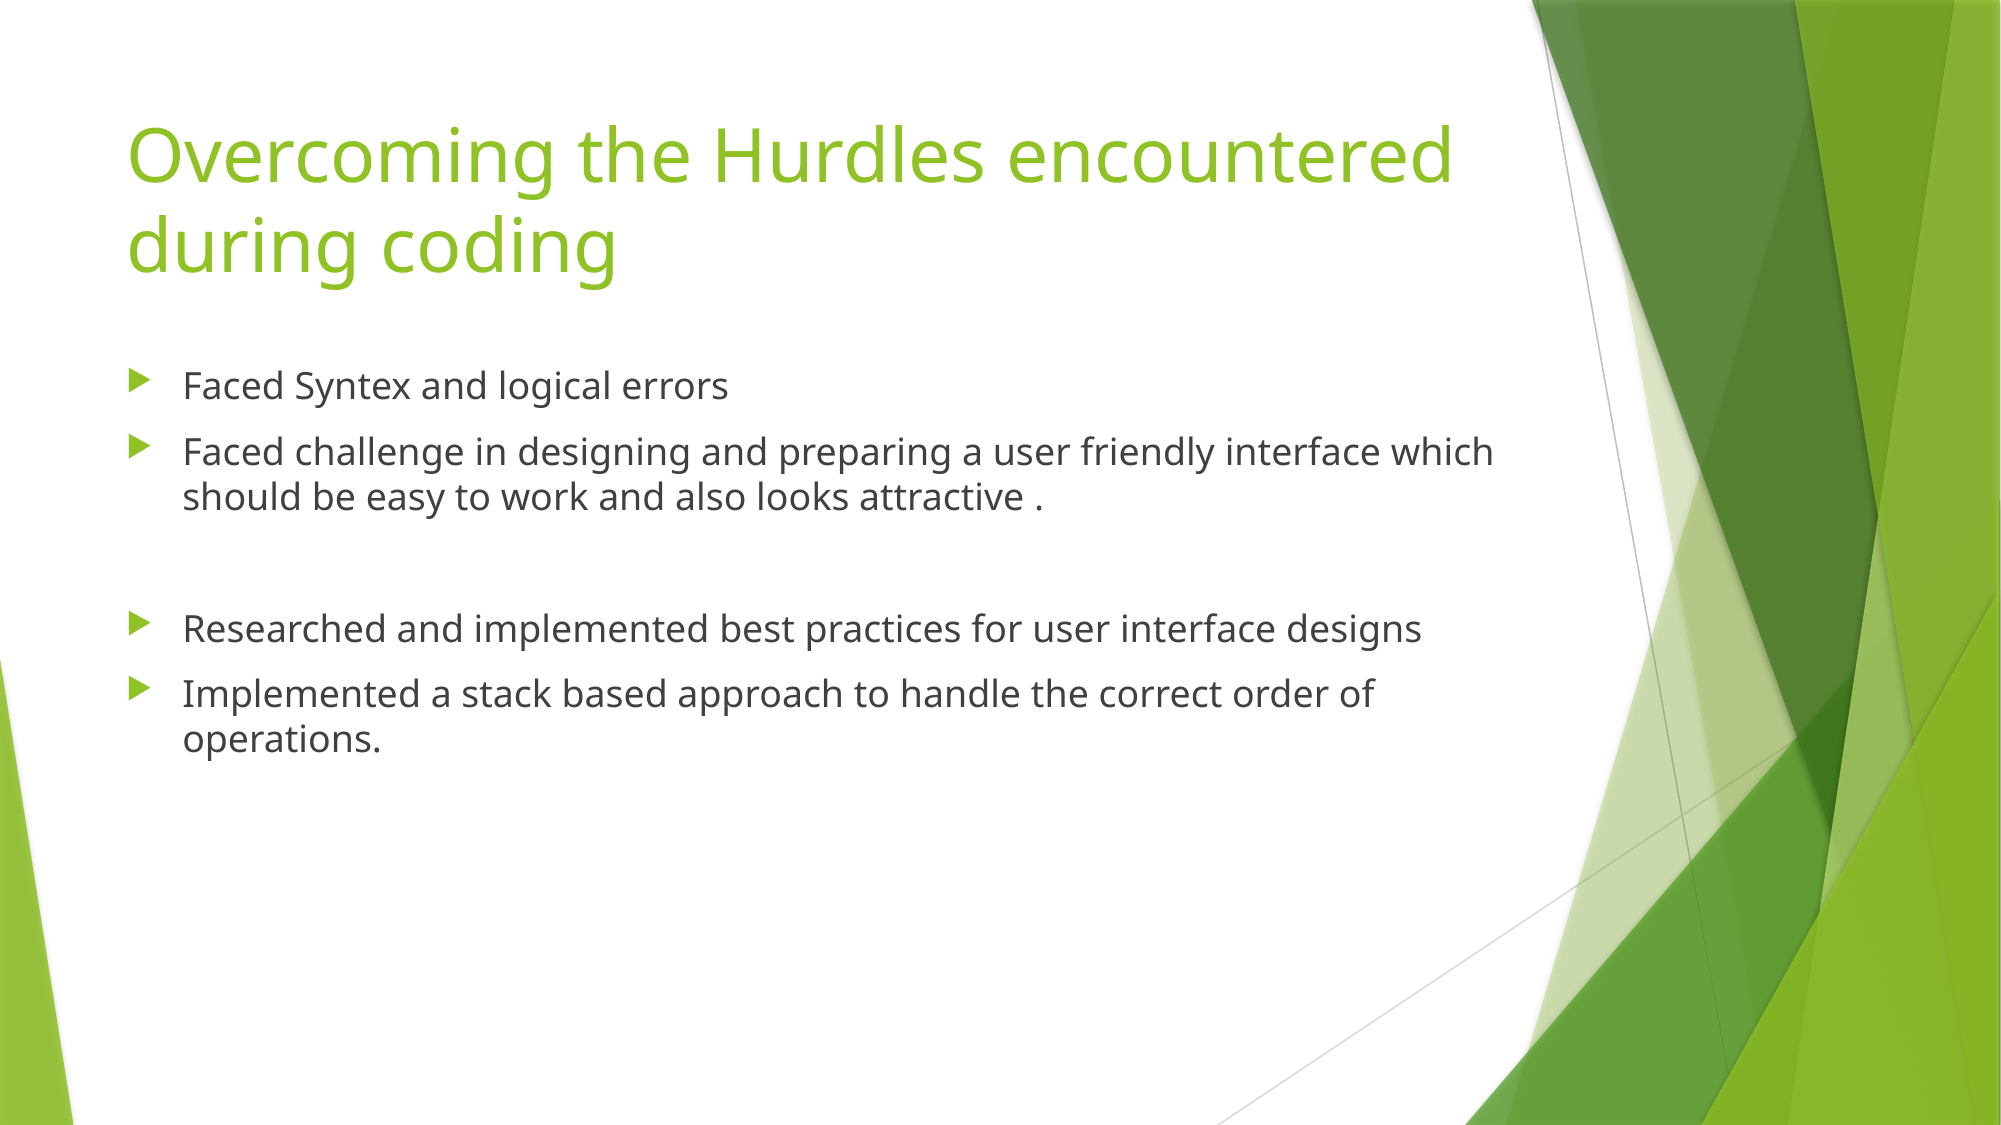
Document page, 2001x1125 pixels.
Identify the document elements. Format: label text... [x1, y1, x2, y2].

list Faced Syntex and logical errors Faced challenge in designing and preparing a user friendly interface which should be easy to work and also looks attractive . Researched and implemented best practices for user interface designs Implemented a stack based approach to handle the correct order of operations. [111, 354, 1522, 992]
title Overcoming the Hurdles encountered during coding [111, 99, 1522, 317]
